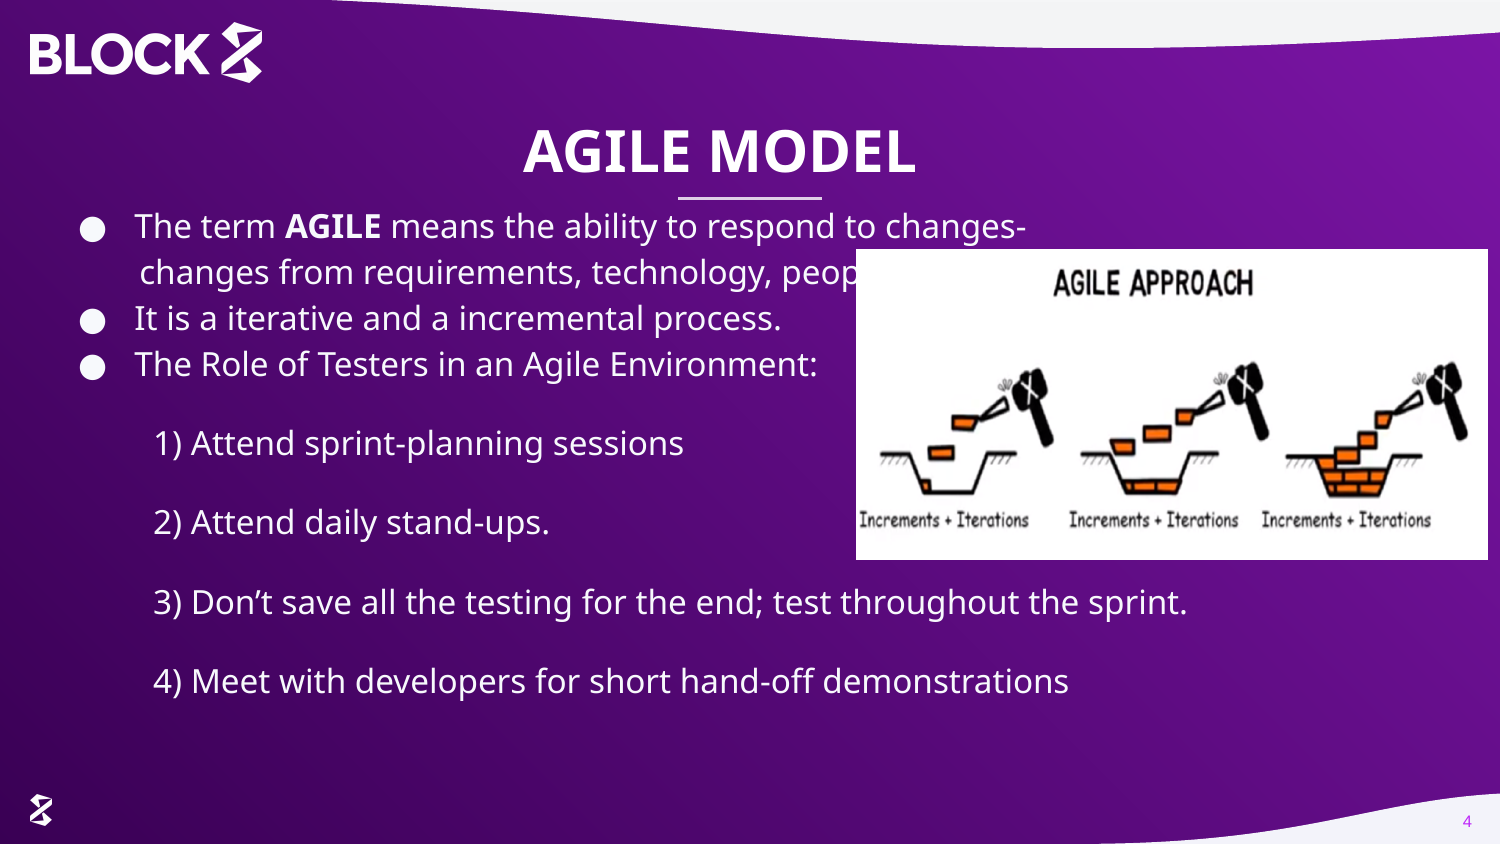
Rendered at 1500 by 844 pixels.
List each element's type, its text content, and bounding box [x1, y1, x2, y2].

list The term AGILE means the ability to respond to changes- changes from requirements, technology, people. It is a iterative and a incremental process. The Role of Testers in an Agile Environment: 1) Attend sprint-planning sessions 2) Attend daily stand-ups. 3) Don’t save all the testing for the end; test throughout the sprint. 4) Meet with developers for short hand-off demonstrations [44, 184, 1443, 745]
picture [30, 22, 262, 83]
picture [30, 794, 52, 826]
slide_number 4 [1397, 788, 1488, 844]
picture [856, 249, 1488, 561]
title AGILE MODEL [21, 99, 1420, 185]
